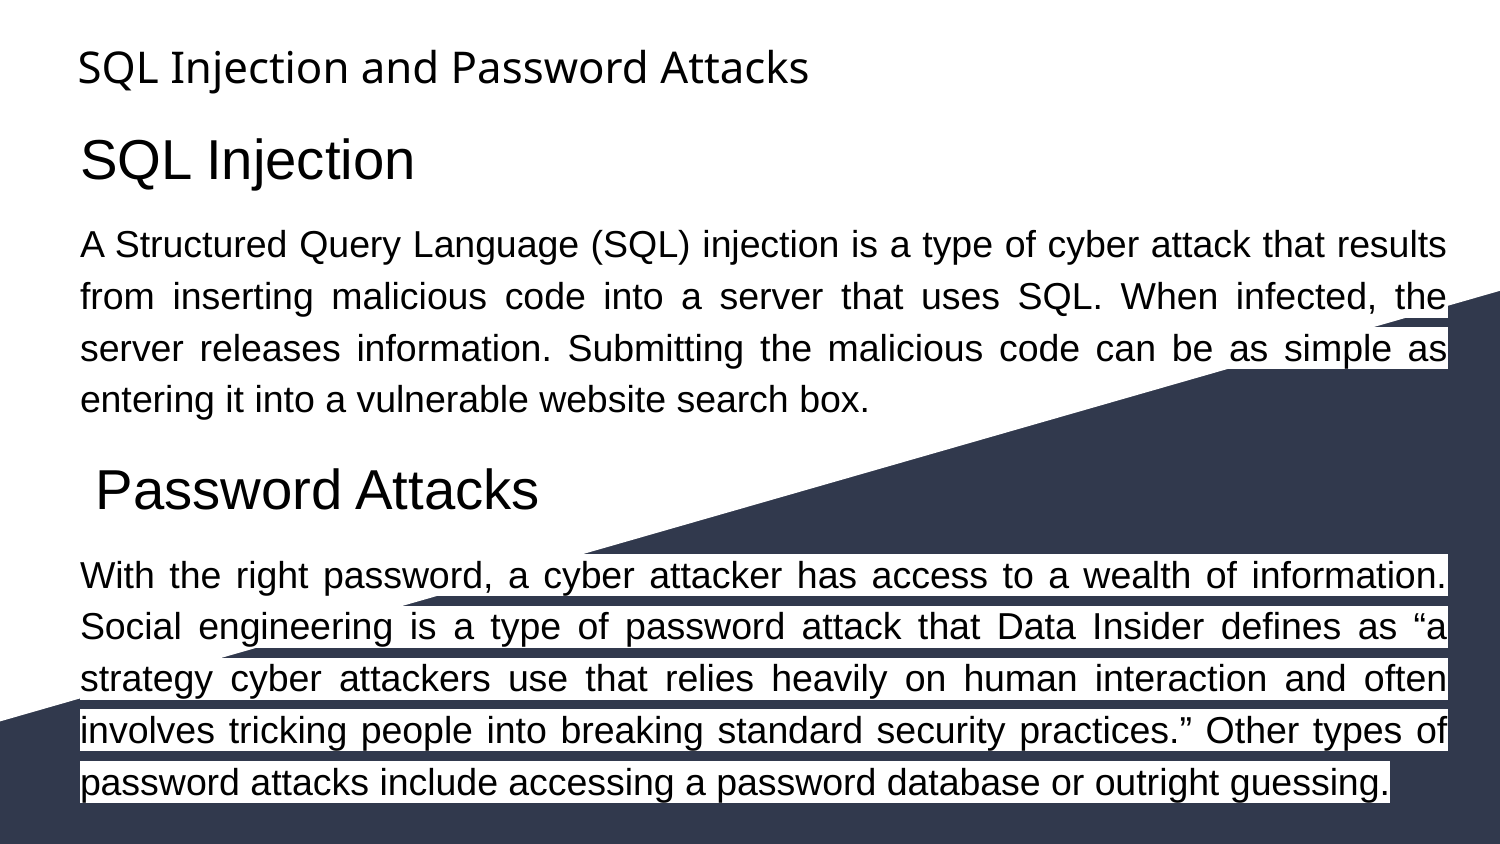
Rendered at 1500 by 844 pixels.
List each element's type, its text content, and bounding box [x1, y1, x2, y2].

title SQL Injection and Password Attacks [51, 17, 1449, 123]
subtitle SQL Injection A Structured Query Language (SQL) injection is a type of cyber attack that results from inserting malicious code into a server that uses SQL. When infected, the server releases information. Submitting the malicious code can be as simple as entering it into a vulnerable website search box. Password Attacks With the right password, a cyber attacker has access to a wealth of information. Social engineering is a type of password attack that Data Insider defines as “a strategy cyber attackers use that relies heavily on human interaction and often involves tricking people into breaking standard security practices.” Other types of password attacks include accessing a password database or outright guessing. [64, 98, 1463, 844]
